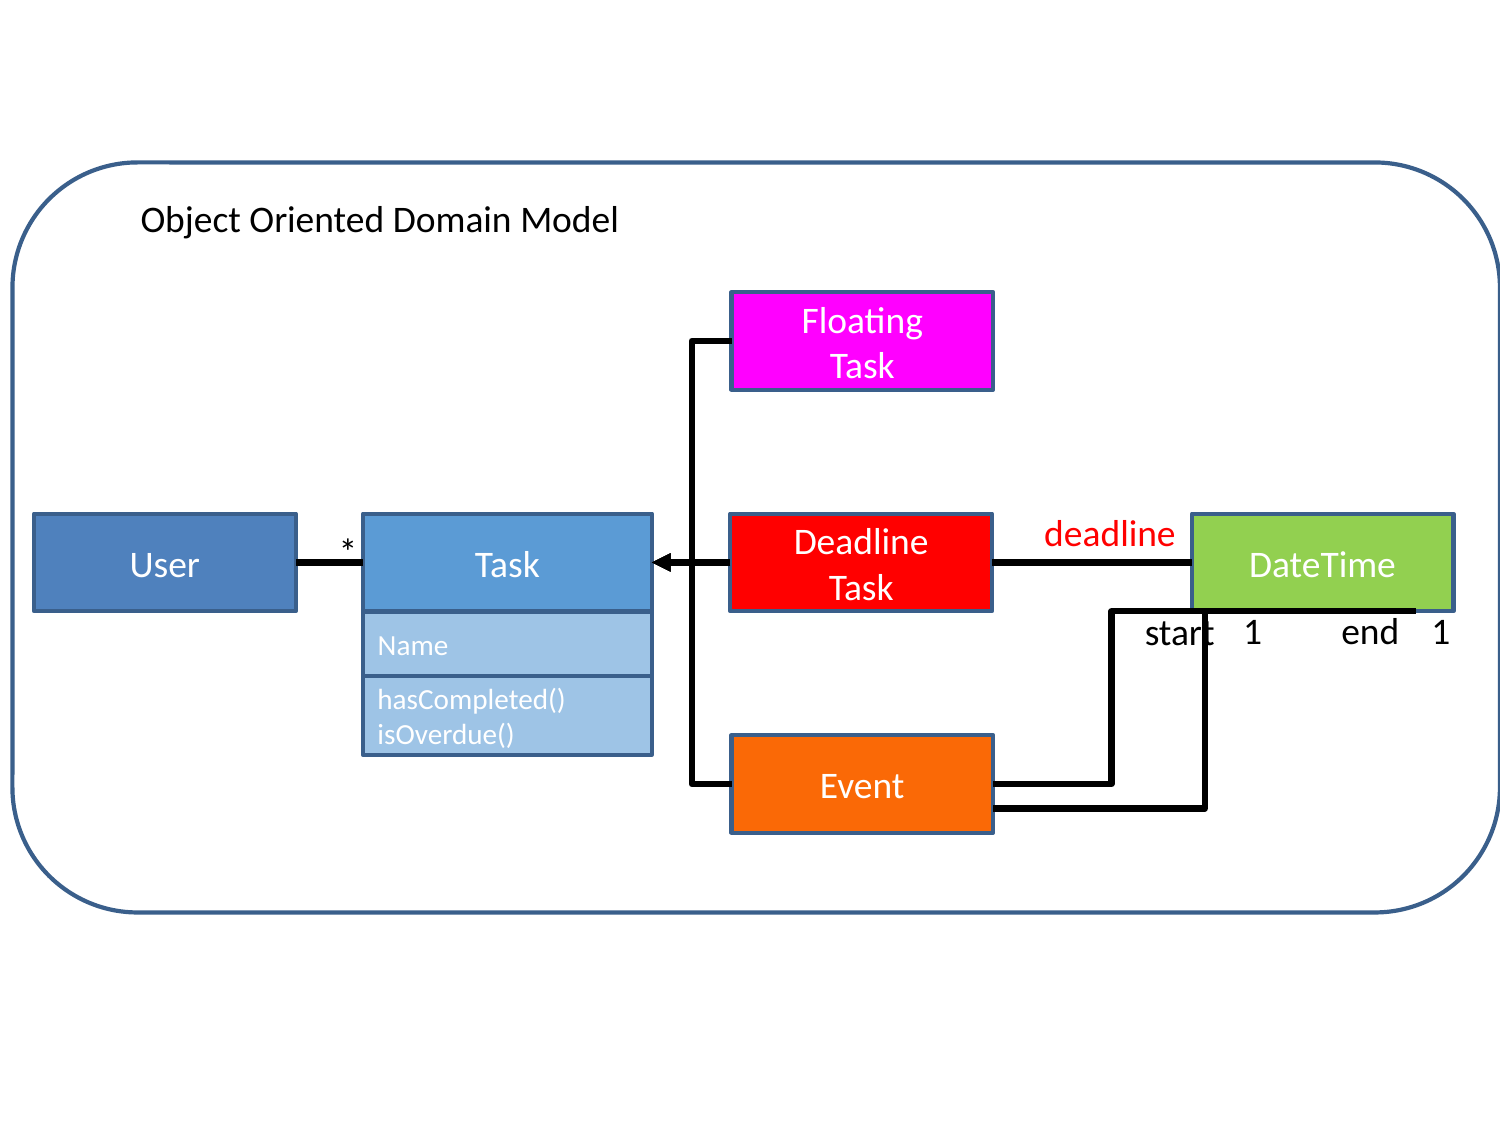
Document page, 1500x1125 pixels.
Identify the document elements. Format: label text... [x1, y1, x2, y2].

text_box [10, 160, 1500, 915]
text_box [992, 611, 1417, 809]
text_box Object Oriented Domain Model [125, 187, 635, 248]
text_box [651, 562, 732, 785]
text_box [651, 340, 732, 561]
